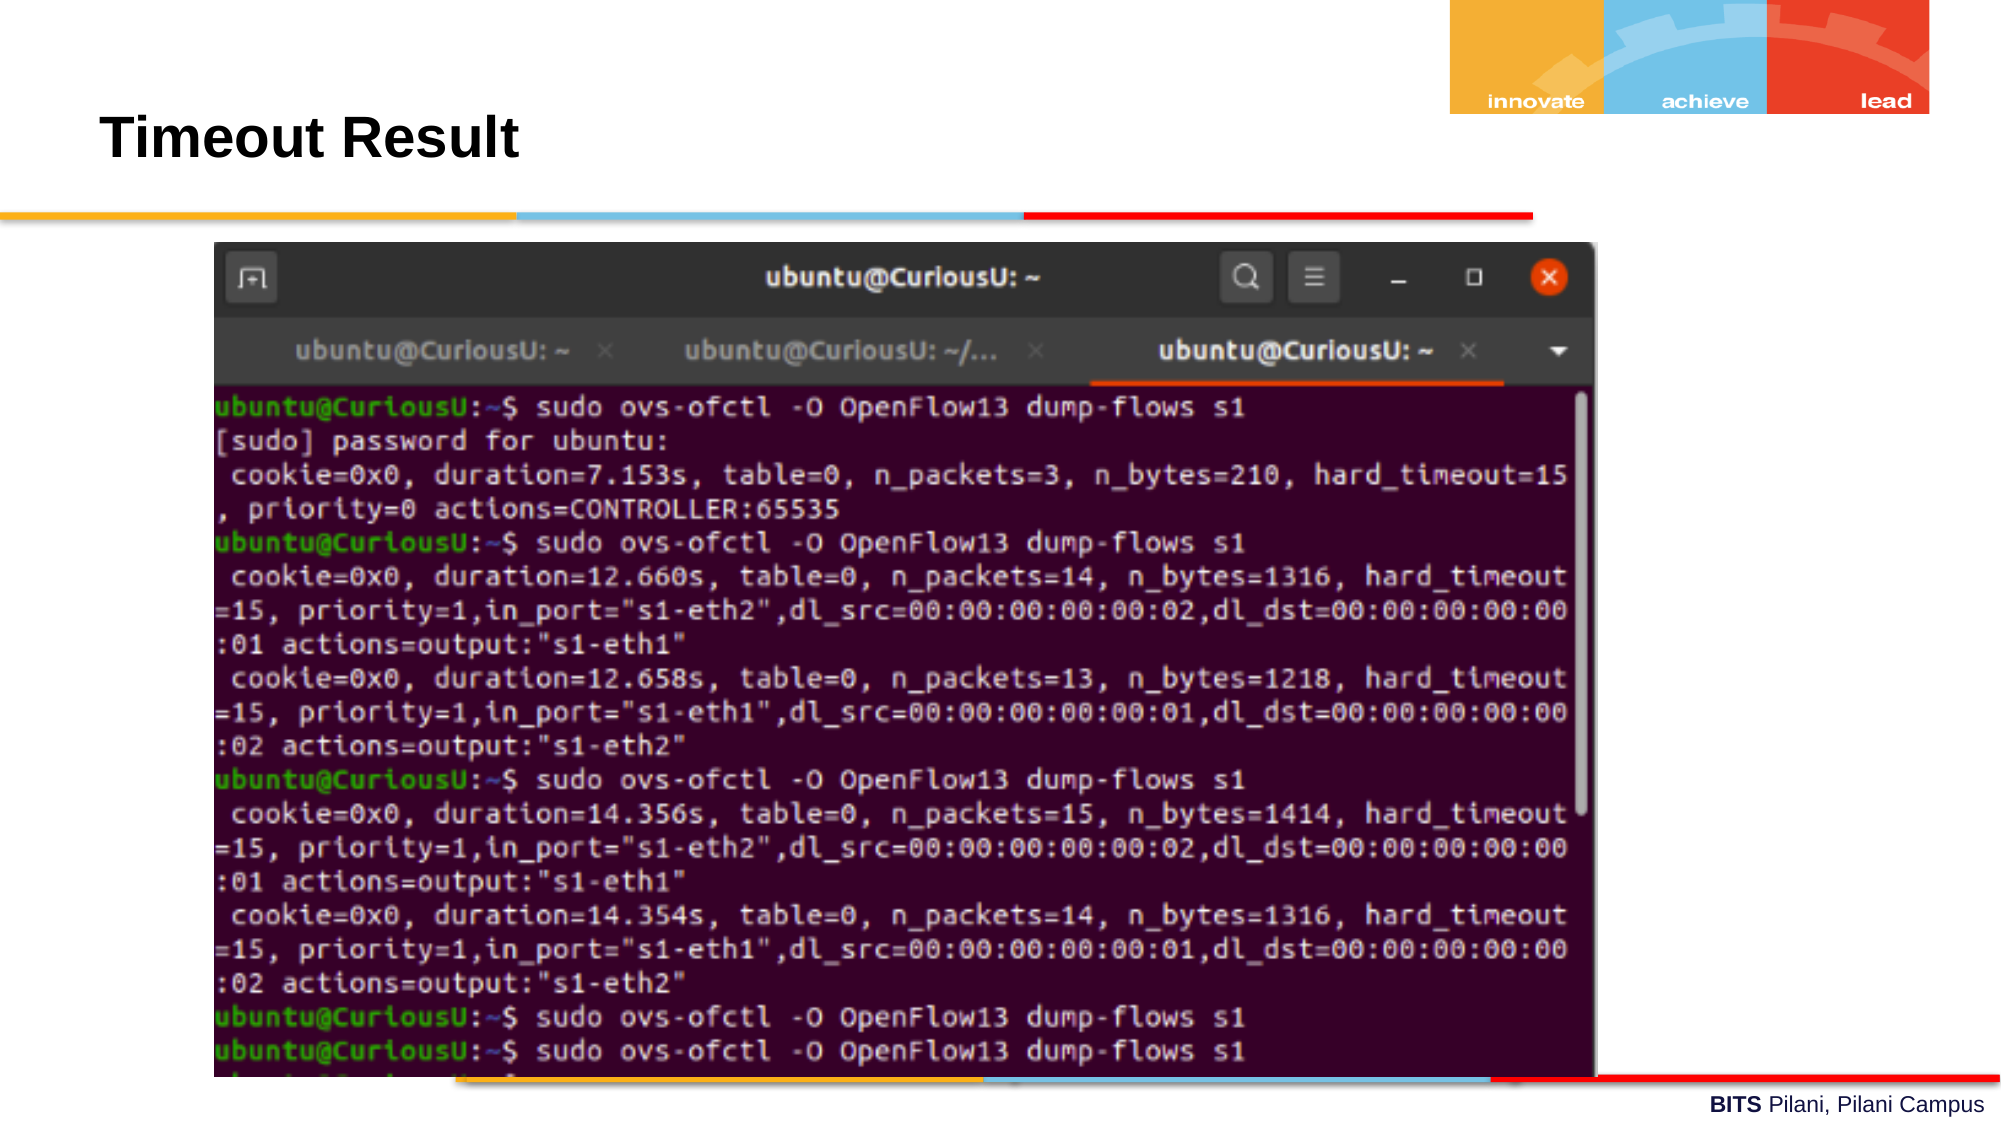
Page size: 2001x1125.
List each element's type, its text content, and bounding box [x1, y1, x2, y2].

title Timeout Result [99, 44, 1900, 233]
picture [214, 242, 1599, 1077]
picture [1449, 0, 1930, 114]
